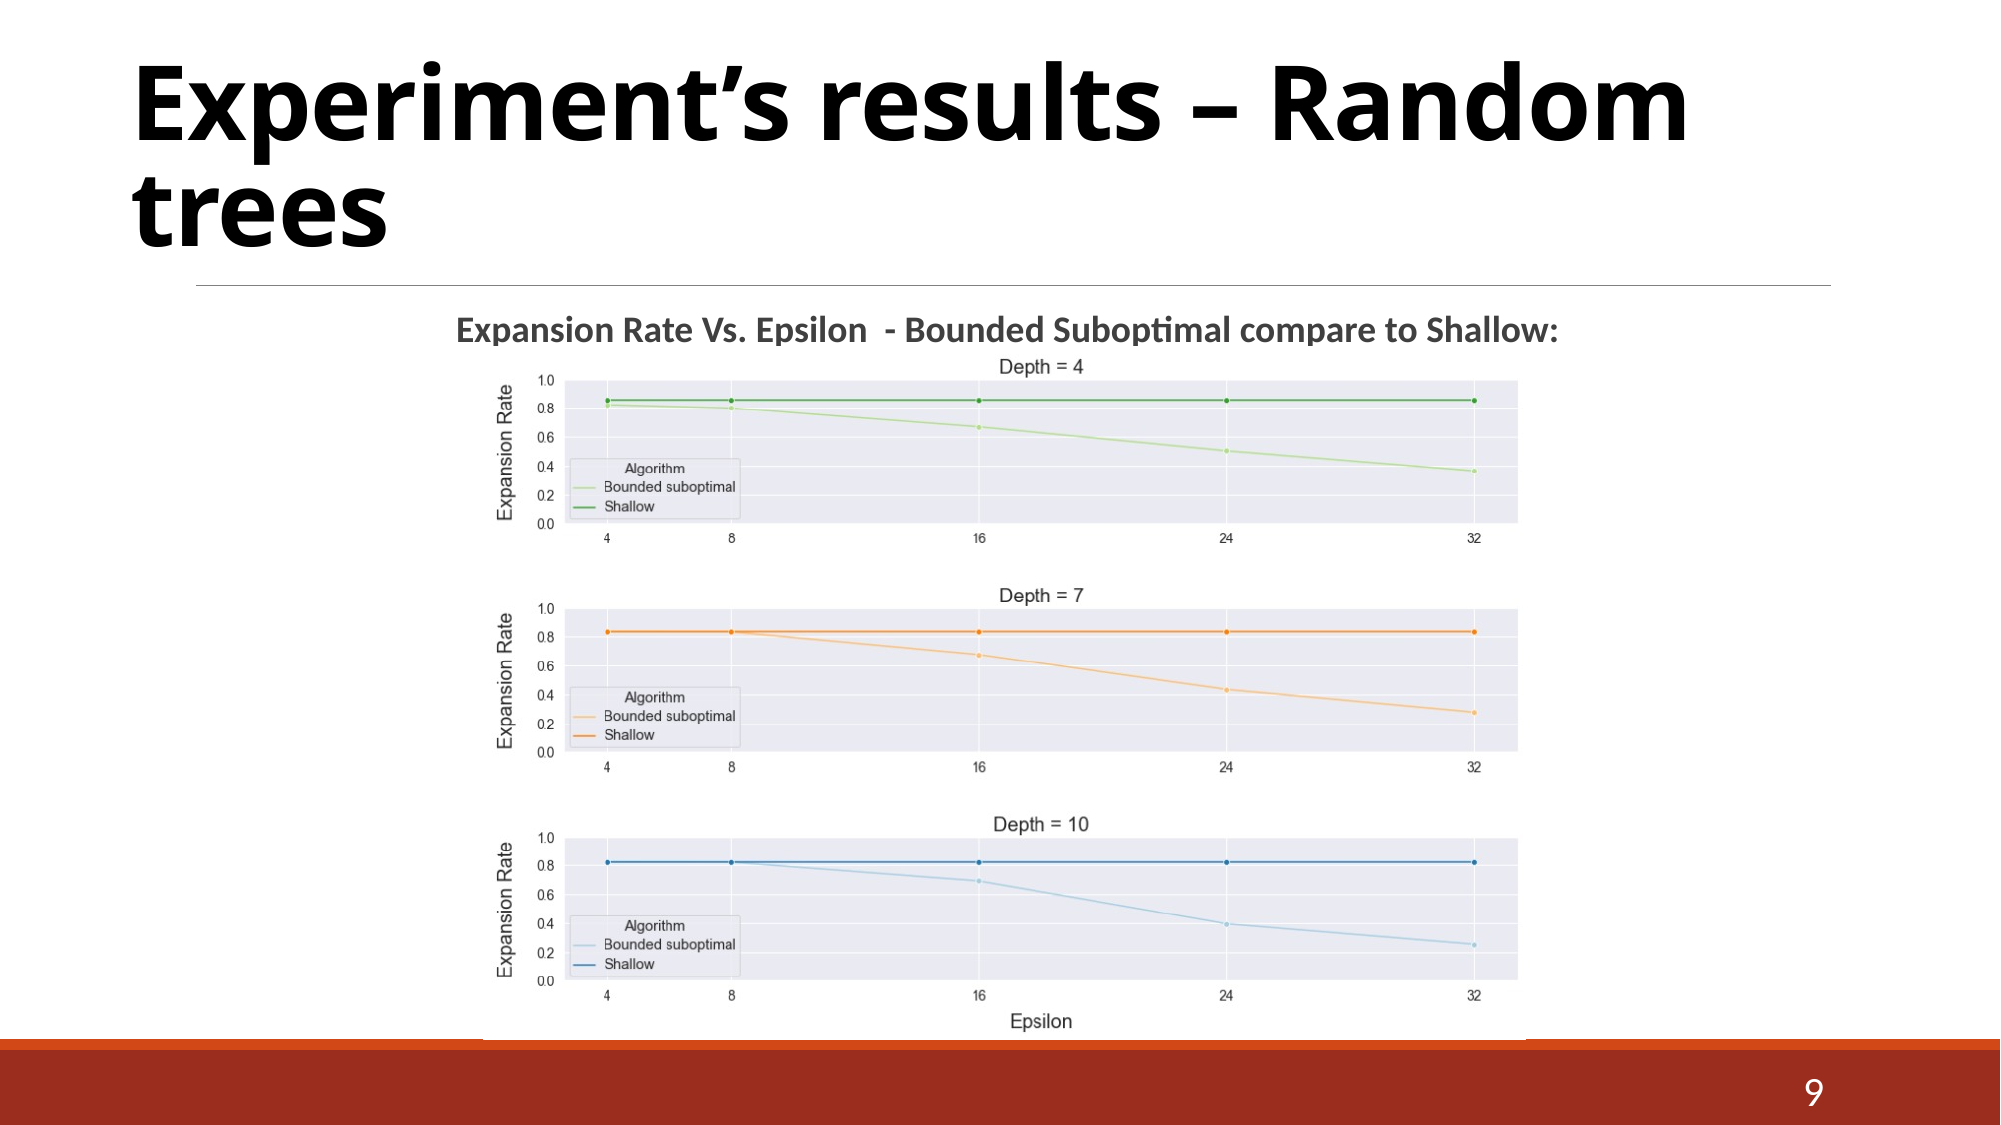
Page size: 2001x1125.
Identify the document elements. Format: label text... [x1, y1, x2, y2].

list Expansion Rate Vs. Epsilon - Bounded Suboptimal compare to Shallow: [180, 302, 1830, 963]
slide_number 9 [1624, 1059, 1840, 1120]
picture [482, 345, 1526, 1040]
title Experiment’s results – Random trees [115, 47, 1910, 275]
